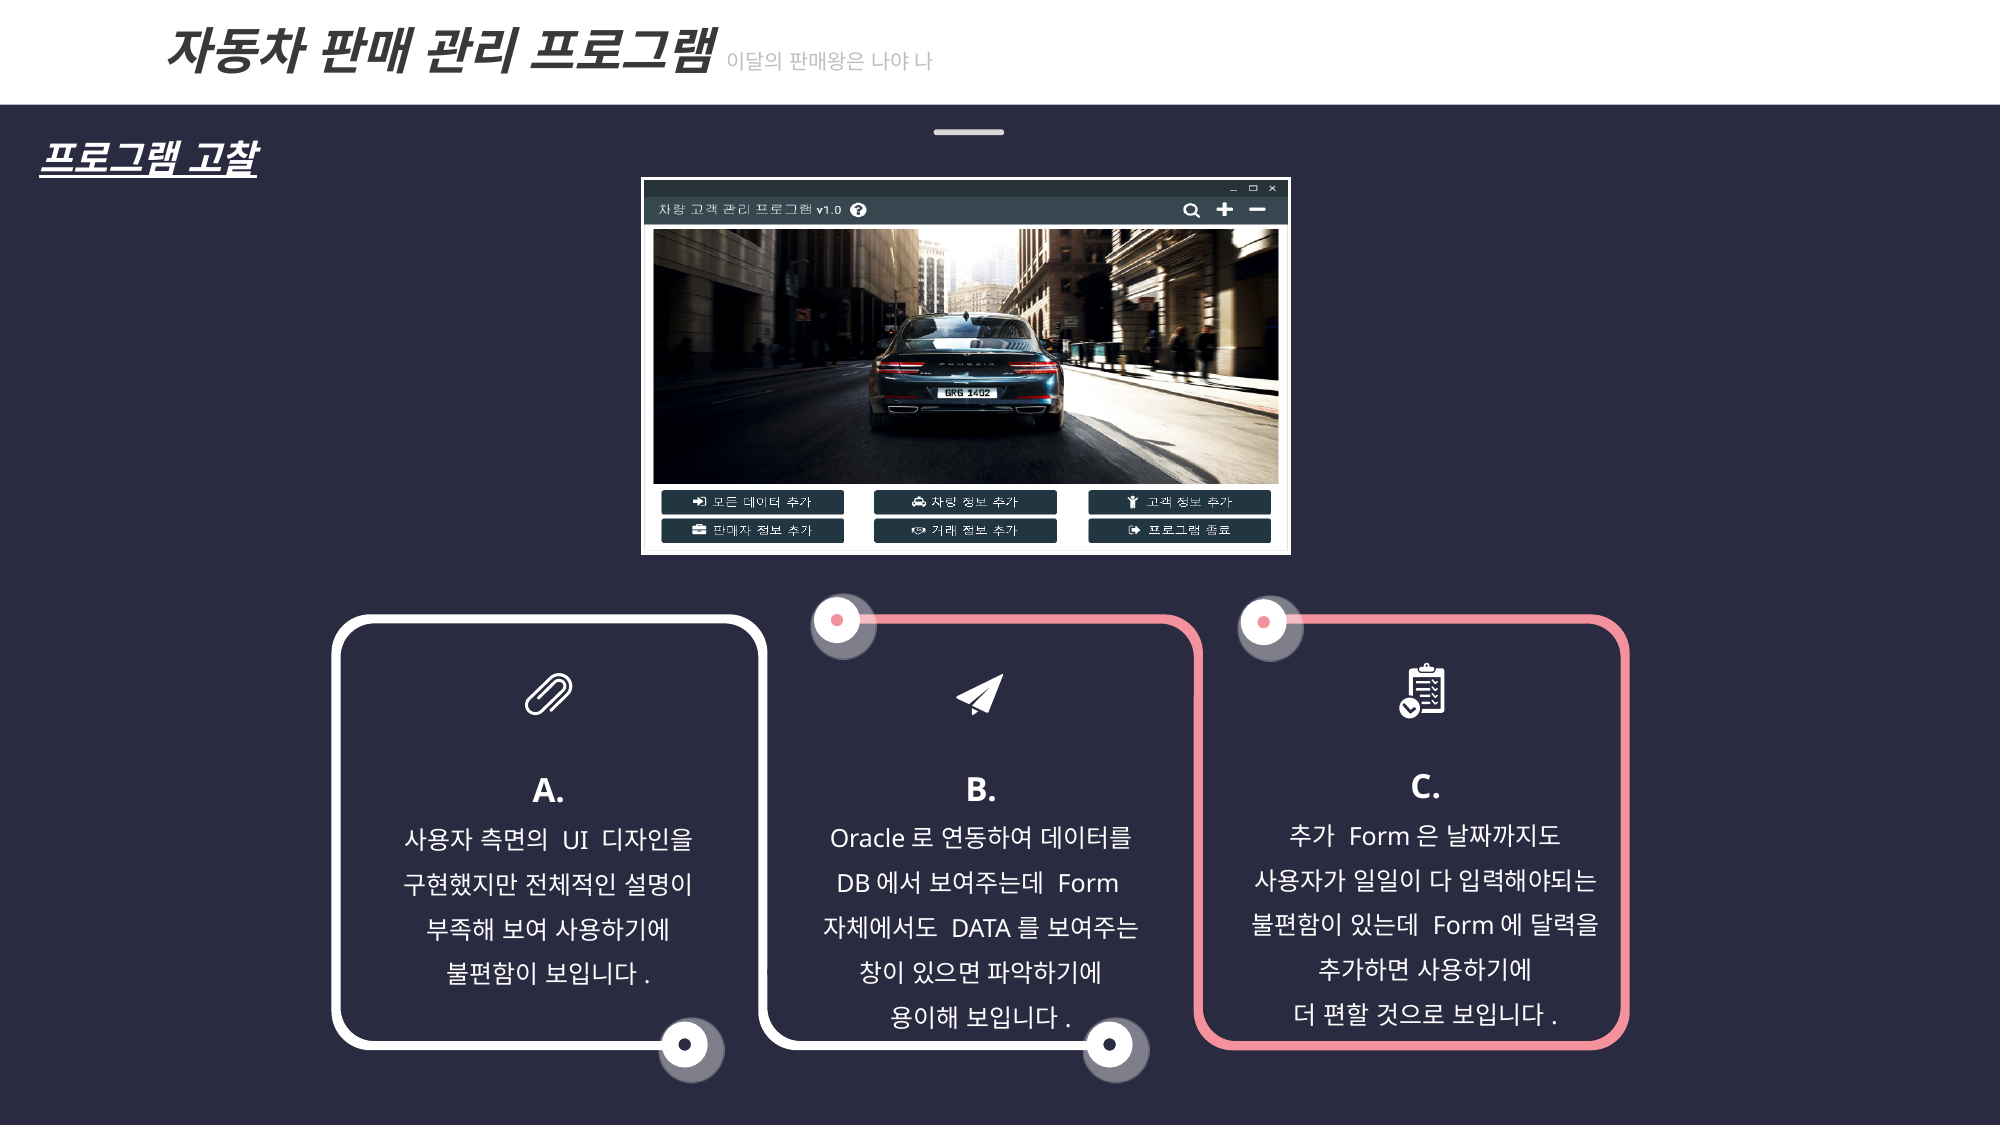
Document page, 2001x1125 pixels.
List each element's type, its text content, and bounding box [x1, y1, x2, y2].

text_box [821, 604, 853, 636]
text_box B. Oracle로 연동하여 데이터를 DB에서 보여주는데 Form 자체에서도 DATA를 보여주는 창이 있으면 파악하기에 용이해 보입니다. [799, 740, 1164, 1040]
text_box [1408, 662, 1445, 713]
text_box [862, 613, 1631, 1052]
text_box [956, 674, 1004, 716]
text_box [330, 613, 1094, 1052]
text_box [1248, 606, 1280, 638]
text_box [932, 128, 1006, 137]
text_box [525, 673, 573, 716]
text_box 프로그램 고찰 [0, 104, 296, 187]
text_box C. 추가 Form은 날짜까지도 사용자가 일일이 다 입력해야되는 불편함이 있는데 Form에 달력을 추가하면 사용하기에 더 편할 것으로 보입니다. [1236, 737, 1615, 1037]
text_box [669, 1028, 701, 1061]
text_box 자동차 판매 관리 프로그램 이달의 판매왕은 나야 나 [0, 0, 2000, 106]
text_box [1399, 697, 1420, 719]
picture [641, 177, 1291, 555]
text_box A. 사용자 측면의 UI 디자인을 구현했지만 전체적인 설명이 부족해 보여 사용하기에 불편함이 보입니다. [371, 742, 726, 997]
text_box [1093, 1028, 1126, 1061]
